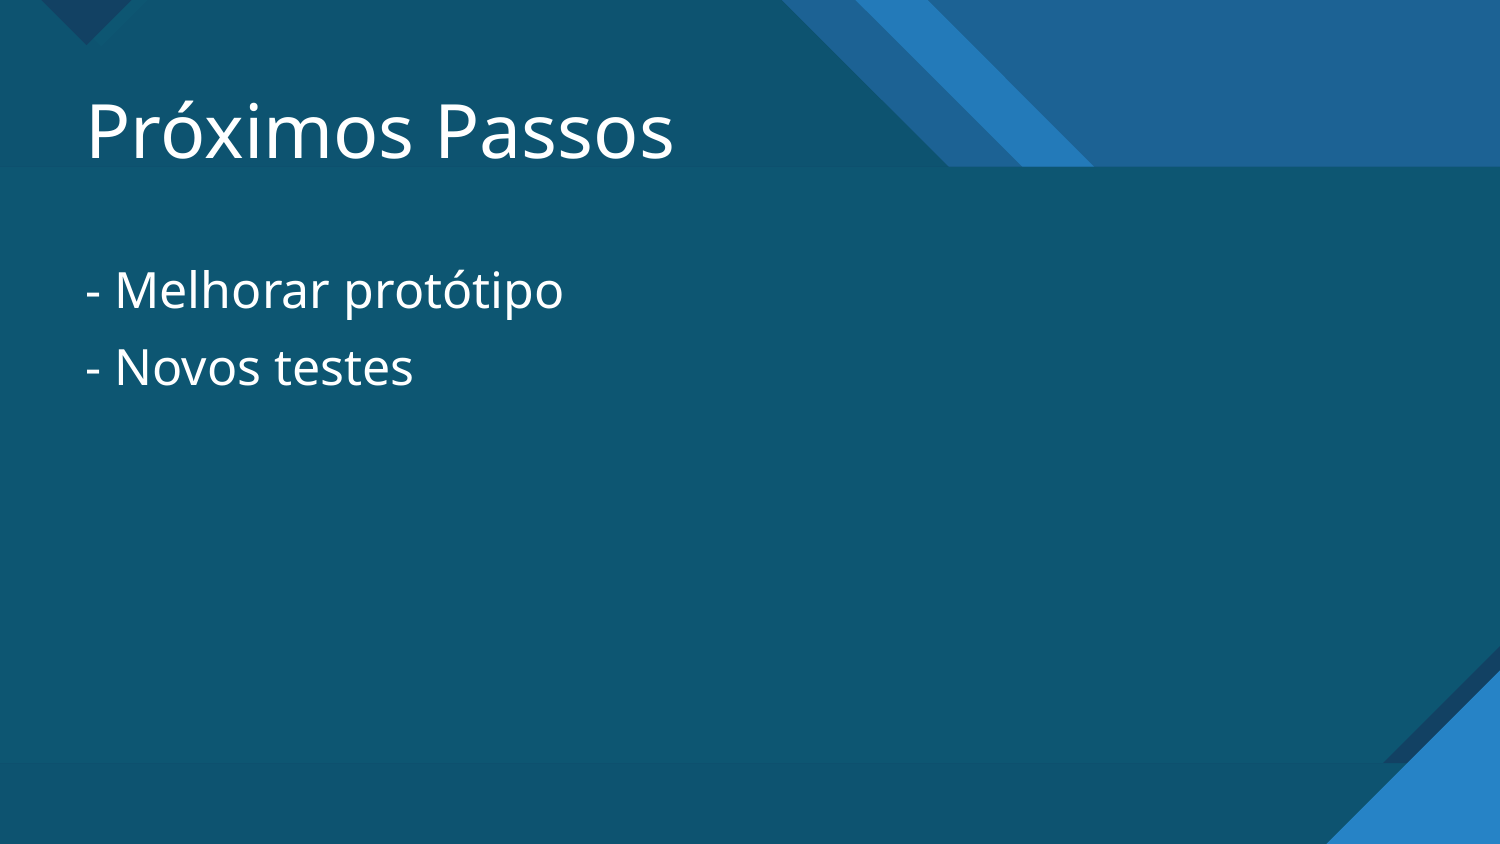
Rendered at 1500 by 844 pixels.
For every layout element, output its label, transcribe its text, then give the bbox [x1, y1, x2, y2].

title Próximos Passos [74, 78, 1171, 236]
list - Melhorar protótipo - Novos testes [74, 253, 1172, 719]
